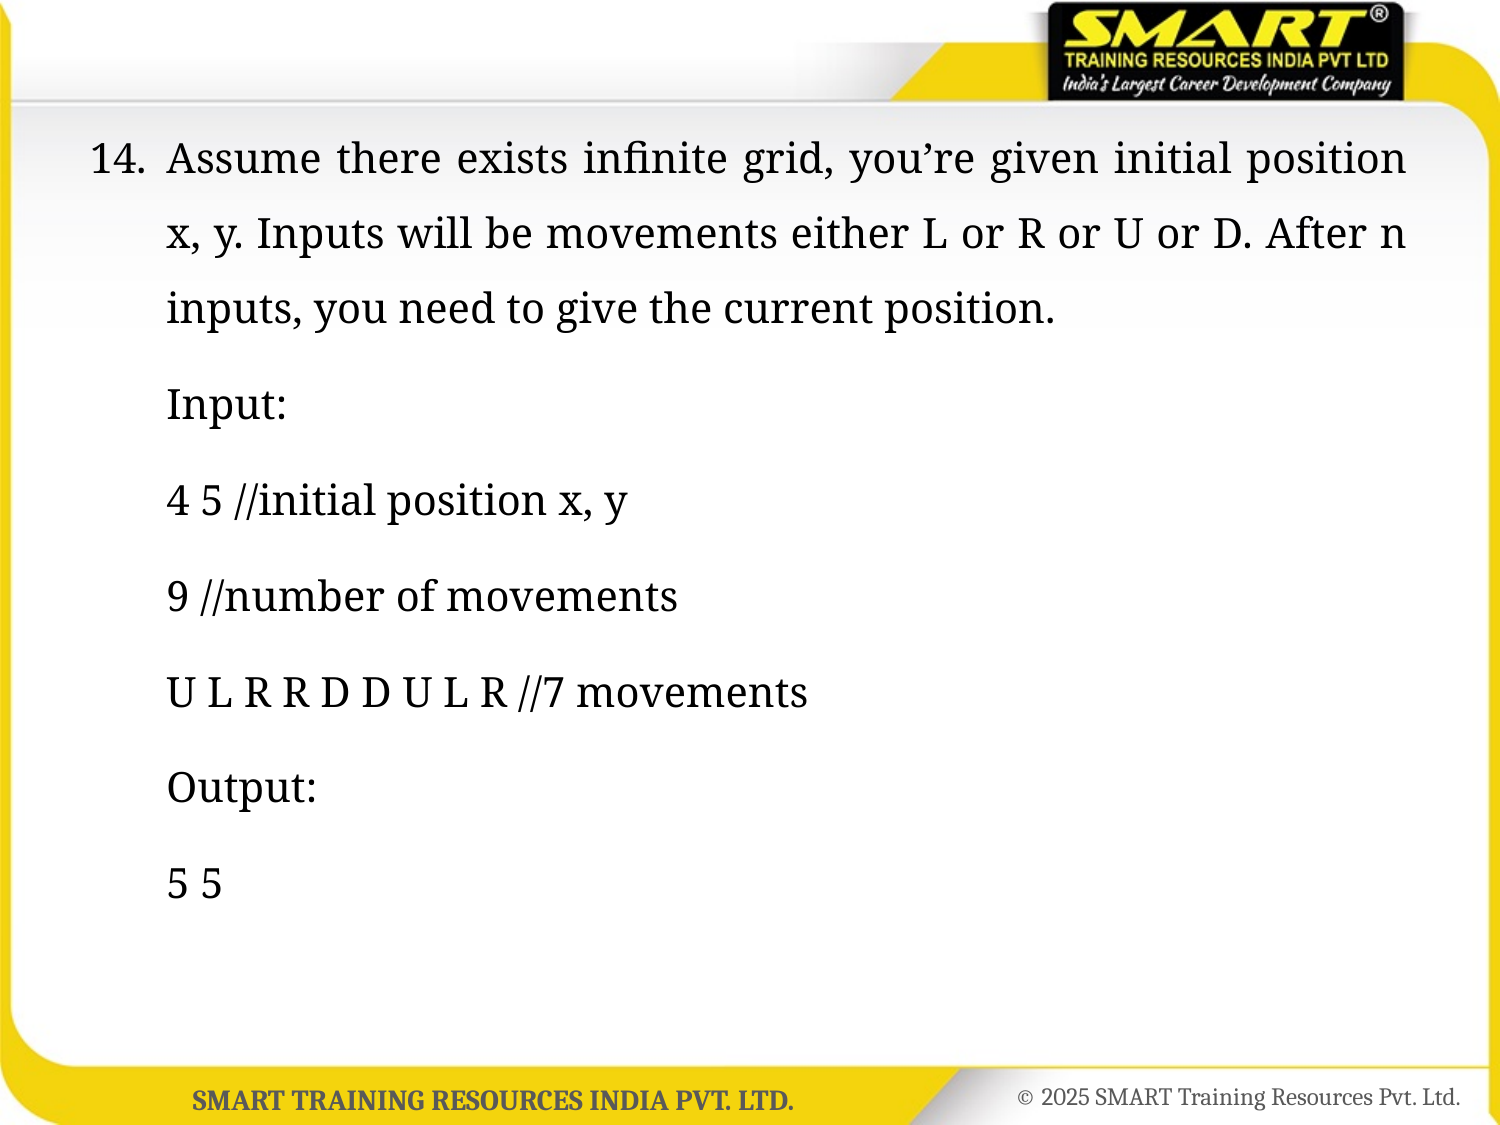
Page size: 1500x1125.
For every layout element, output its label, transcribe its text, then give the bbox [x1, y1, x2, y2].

picture [0, 1, 1500, 1125]
text_box 14. Assume there exists infinite grid, you’re given initial position x, y. Inputs will be movements either L or R or U or D. After n inputs, you need to give the current position. Input: 4 5 //initial position x, y 9 //number of movements U L R R D D U L R //7 movements Output: 5 5 [74, 99, 1423, 915]
